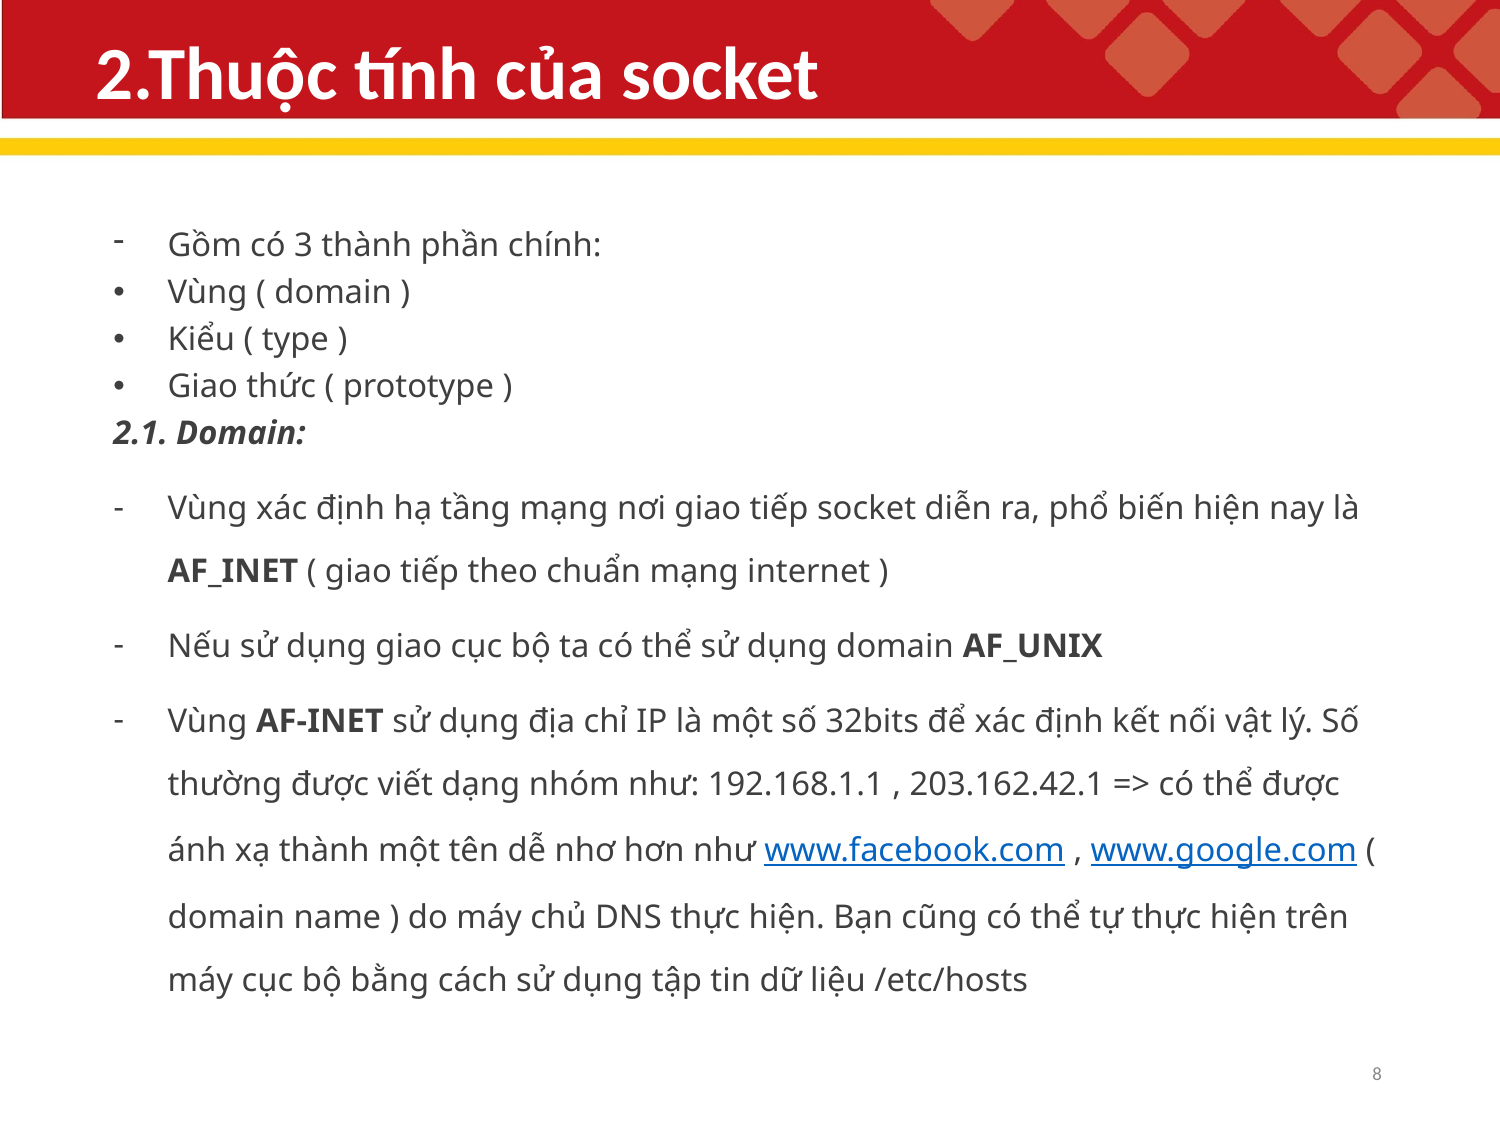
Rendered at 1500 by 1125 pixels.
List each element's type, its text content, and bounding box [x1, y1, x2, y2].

list Gồm có 3 thành phần chính: Vùng ( domain ) Kiểu ( type ) Giao thức ( prototype ) 2.1. Domain: Vùng xác định hạ tầng mạng nơi giao tiếp socket diễn ra, phổ biến hiện nay là AF_INET ( giao tiếp theo chuẩn mạng internet ) Nếu sử dụng giao cục bộ ta có thể sử dụng domain AF_UNIX Vùng AF-INET sử dụng địa chỉ IP là một số 32bits để xác định kết nối vật lý. Số thường được viết dạng nhóm như: 192.168.1.1 , 203.162.42.1 => có thể được ánh xạ thành một tên dễ nhơ hơn như www.facebook.com , www.google.com ( domain name ) do máy chủ DNS thực hiện. Bạn cũng có thể tự thực hiện trên máy cục bộ bằng cách sử dụng tập tin dữ liệu /etc/hosts [80, 220, 1397, 1025]
slide_number 7 [1059, 1042, 1397, 1103]
picture [0, 0, 1500, 1125]
title 2.Thuộc tính của socket [80, 0, 1397, 185]
